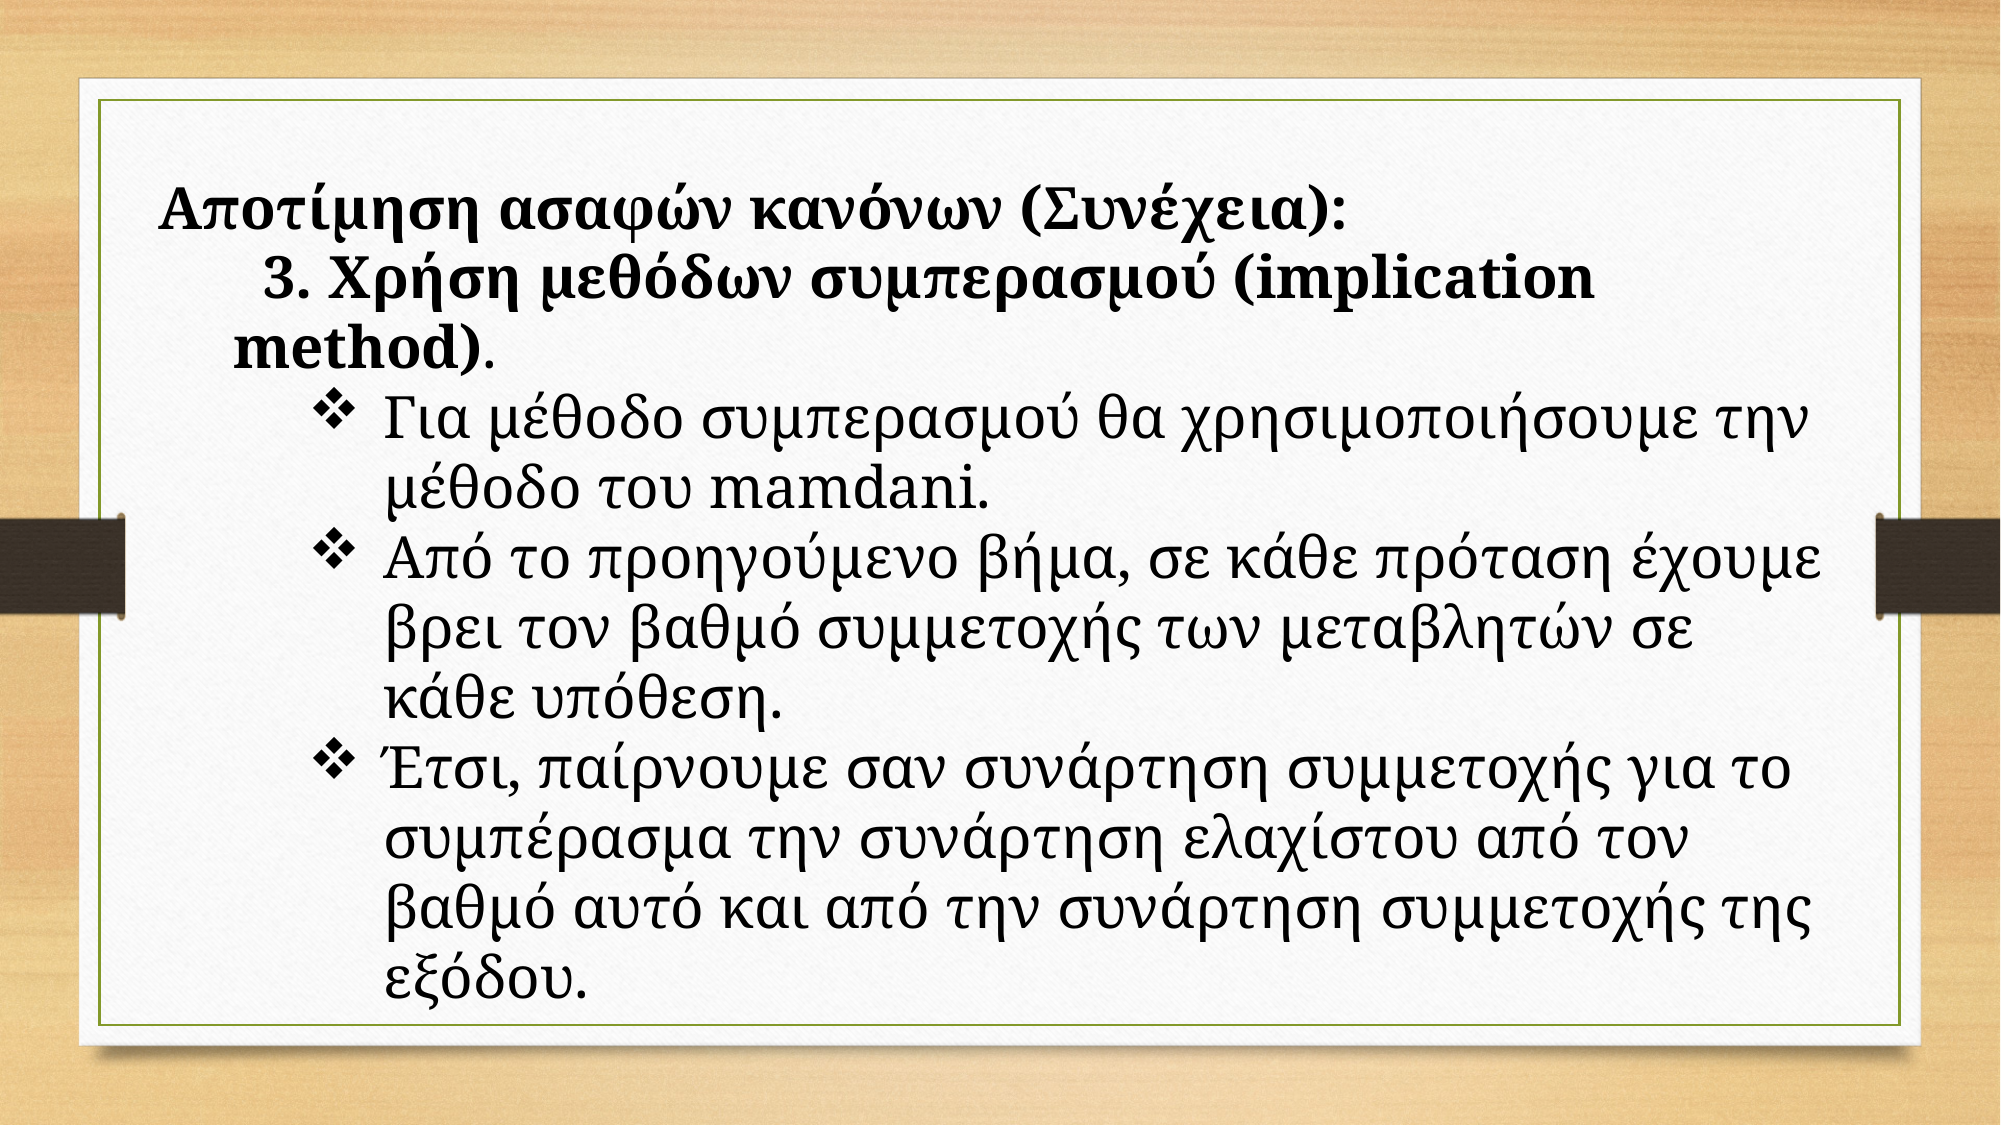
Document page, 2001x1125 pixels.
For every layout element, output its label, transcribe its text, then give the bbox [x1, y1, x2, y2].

picture [0, 0, 2001, 1125]
text_box [134, 149, 1872, 1015]
text_box Αποτίμηση ασαφών κανόνων (Συνέχεια): 3. Χρήση μεθόδων συμπερασμού (implication method). Για μέθοδο συμπερασμού θα χρησιμοποιήσουμε την μέθοδο του mamdani. Από το προηγούμενο βήμα, σε κάθε πρόταση έχουμε βρει τον βαθμό συμμετοχής των μεταβλητών σε κάθε υπόθεση. Έτσι, παίρνουμε σαν συνάρτηση συμμετοχής για το συμπέρασμα την συνάρτηση ελαχίστου από τον βαθμό αυτό και από την συνάρτηση συμμετοχής της εξόδου. [143, 163, 1856, 1018]
